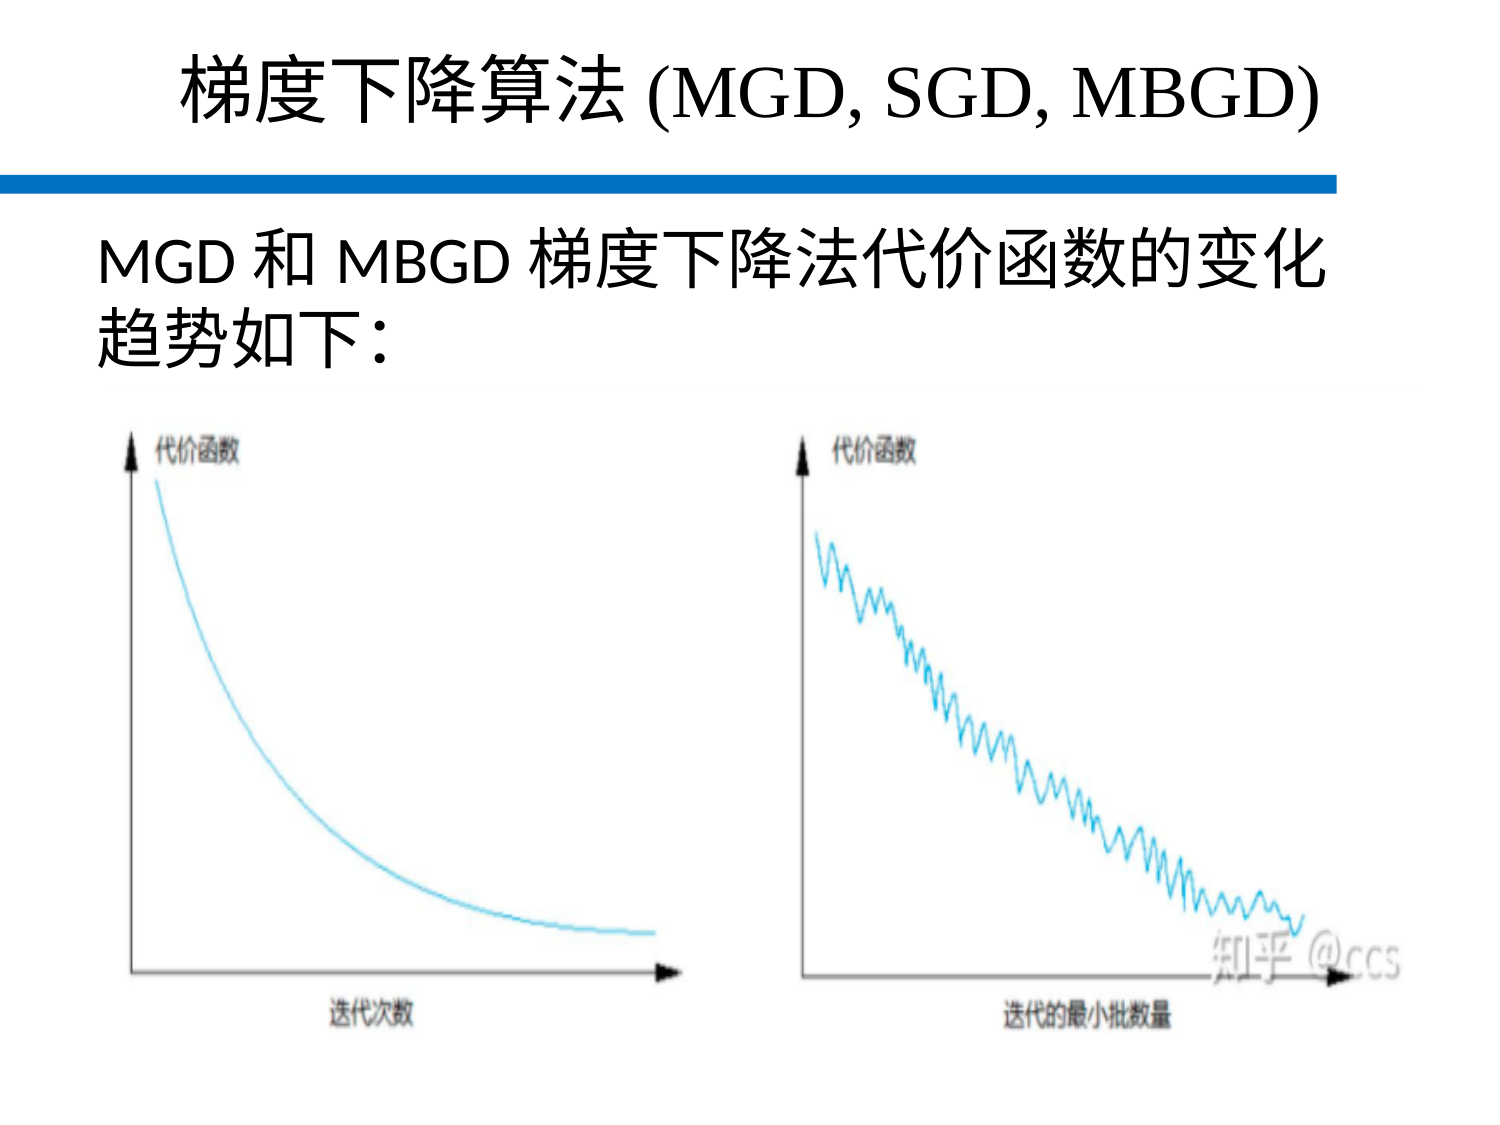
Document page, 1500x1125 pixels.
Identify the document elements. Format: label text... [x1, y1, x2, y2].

title 梯度下降算法(MGD, SGD, MBGD) [75, 0, 1425, 175]
text_box MGD和MBGD梯度下降法代价函数的变化趋势如下： [81, 209, 1371, 385]
picture [105, 386, 1419, 1055]
